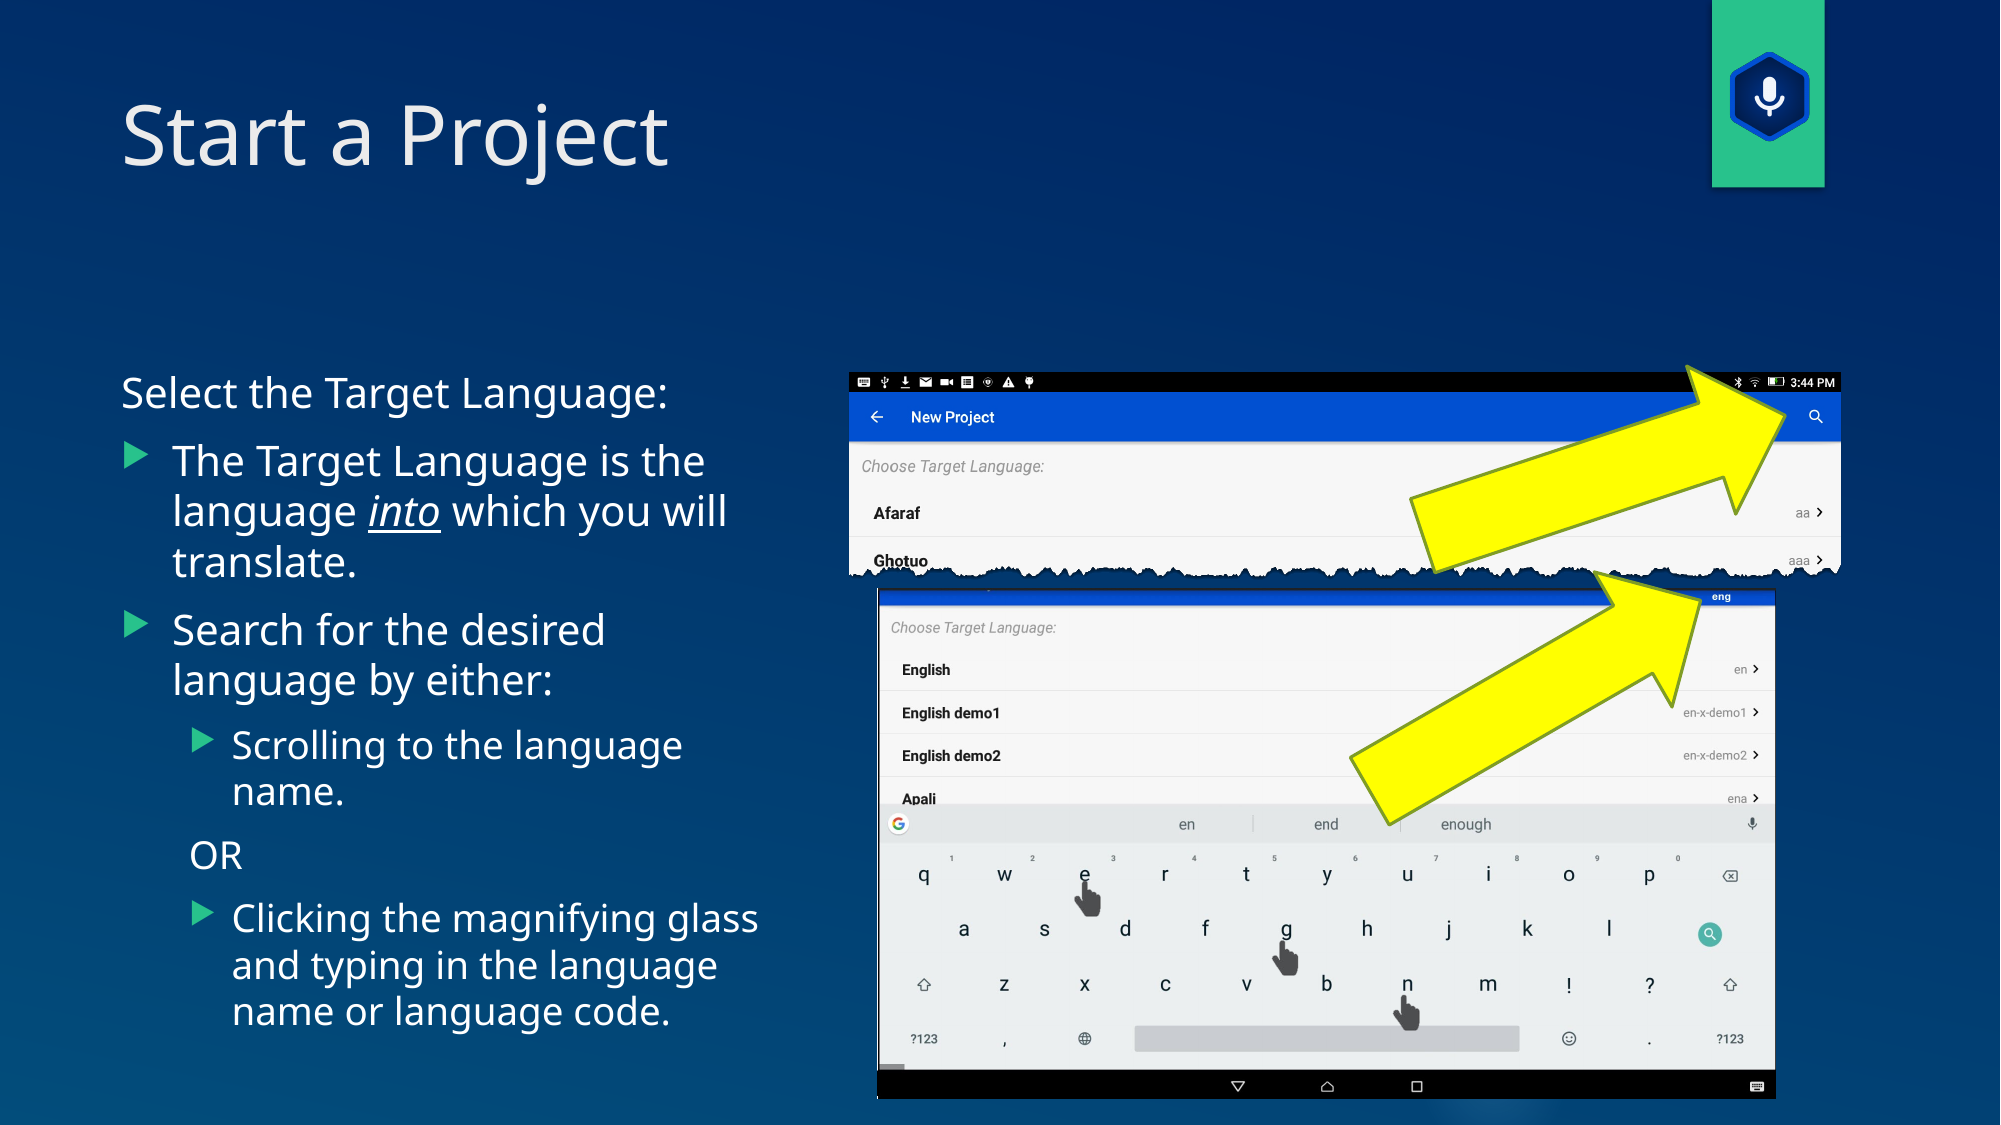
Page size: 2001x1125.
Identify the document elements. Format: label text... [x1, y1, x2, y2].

picture [1720, 47, 1819, 146]
text_box [1685, 364, 1698, 370]
list Select the Target Language: The Target Language is the language into which you will translate. Search for the desired language by either: Scrolling to the language name. OR Clicking the magnifying glass and typing in the language name or language code. [106, 358, 798, 1049]
title Start a Project [106, 74, 1649, 304]
picture [876, 612, 1776, 1125]
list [844, 372, 1845, 612]
